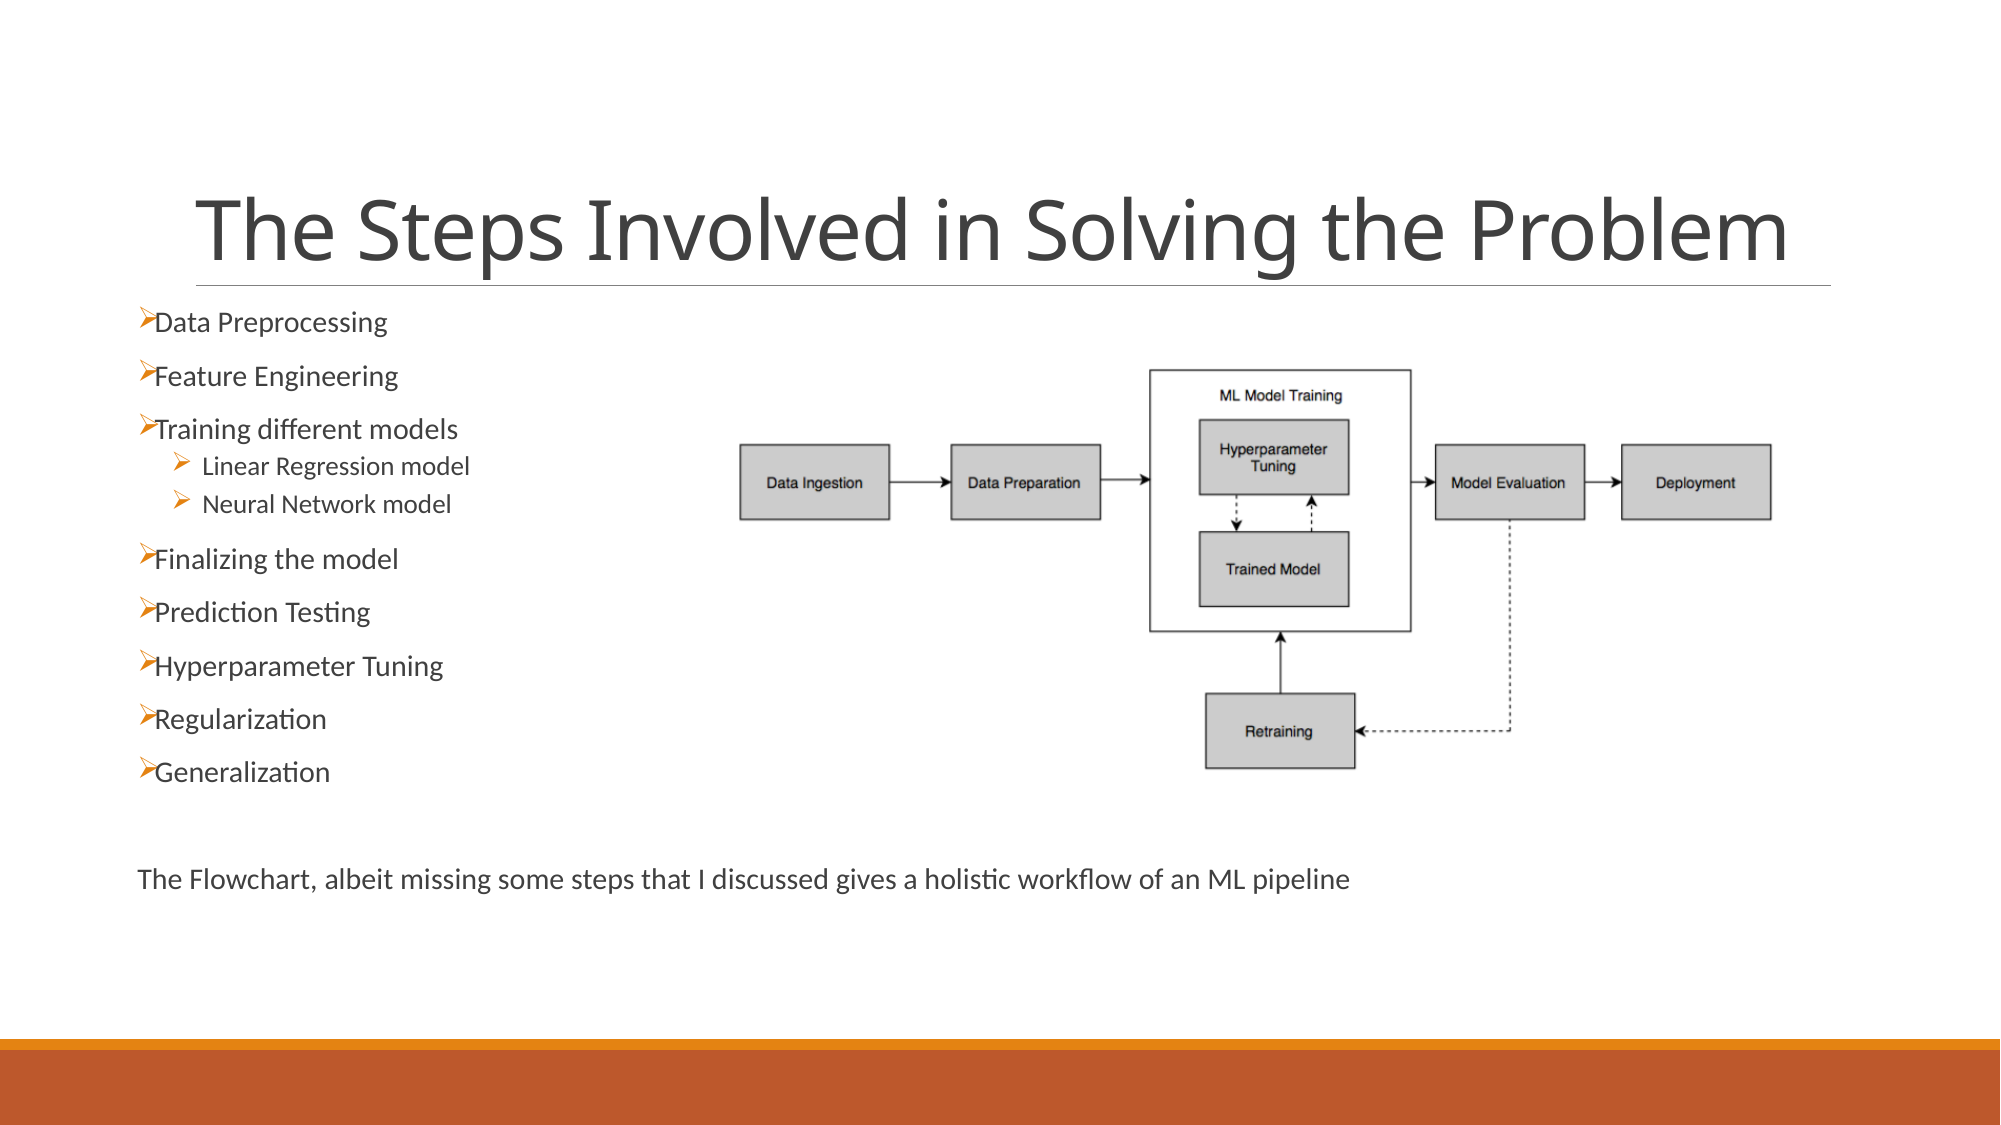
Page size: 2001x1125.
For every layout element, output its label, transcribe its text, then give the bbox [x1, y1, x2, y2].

list Data Preprocessing Feature Engineering Training different models Linear Regression model Neural Network model Finalizing the model Prediction Testing Hyperparameter Tuning Regularization Generalization The Flowchart, albeit missing some steps that I discussed gives a holistic workflow of an ML pipeline [137, 299, 1863, 905]
title The Steps Involved in Solving the Problem [180, 47, 1830, 285]
picture [735, 349, 1785, 785]
